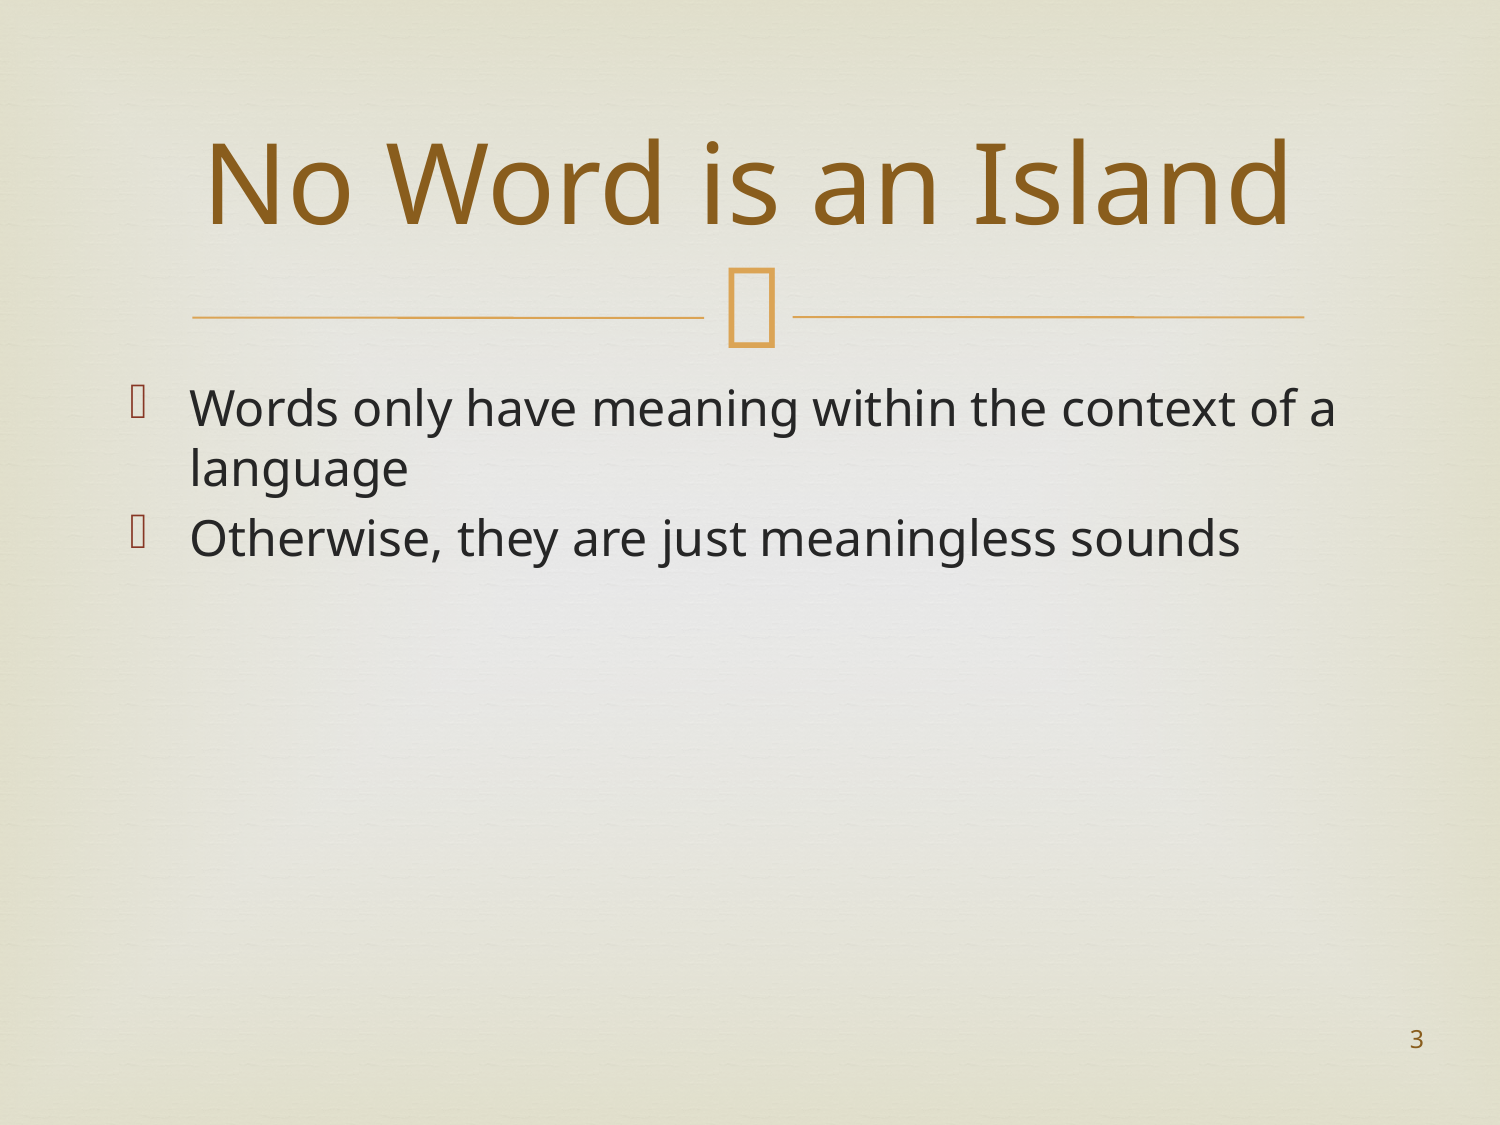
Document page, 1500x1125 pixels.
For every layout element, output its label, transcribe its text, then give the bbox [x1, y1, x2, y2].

list Words only have meaning within the context of a language Otherwise, they are just meaningless sounds [114, 368, 1386, 1005]
slide_number 3 [1089, 1010, 1440, 1071]
title No Word is an Island [112, 93, 1386, 267]
